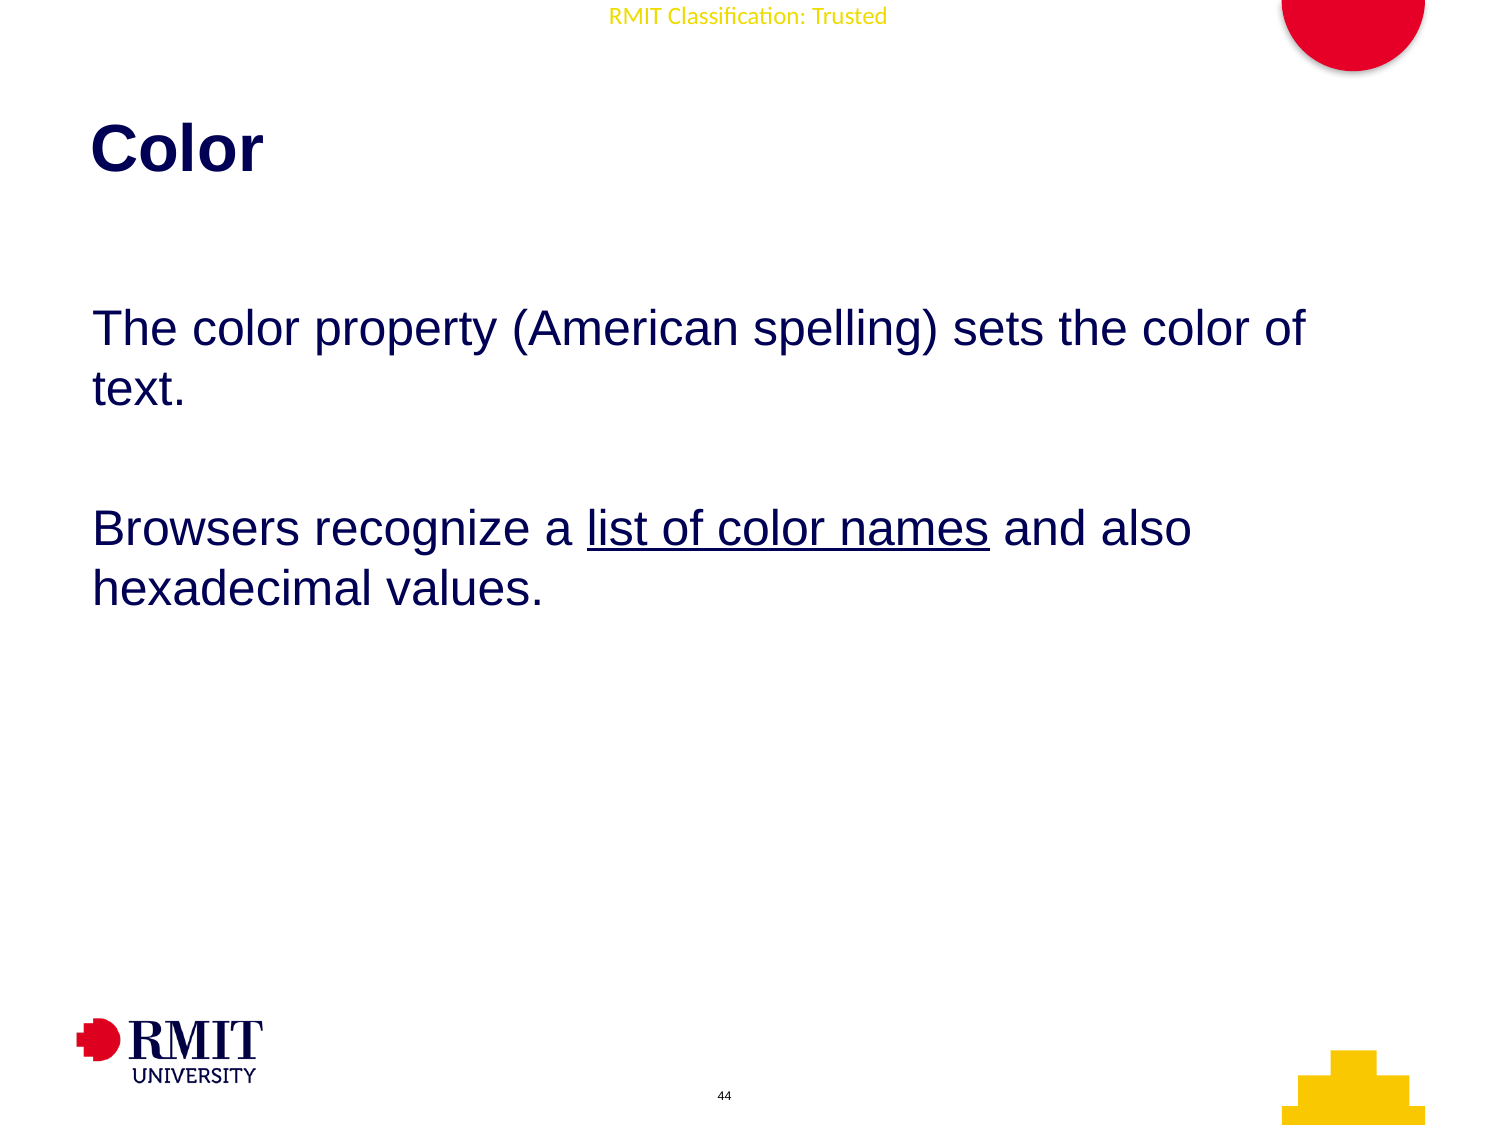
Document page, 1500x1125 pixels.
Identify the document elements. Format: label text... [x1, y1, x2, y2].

list The color property (American spelling) sets the color of text. Browsers recognize a list of color names and also hexadecimal values. [75, 288, 1425, 952]
picture [57, 1001, 281, 1102]
title Color [75, 23, 1237, 267]
